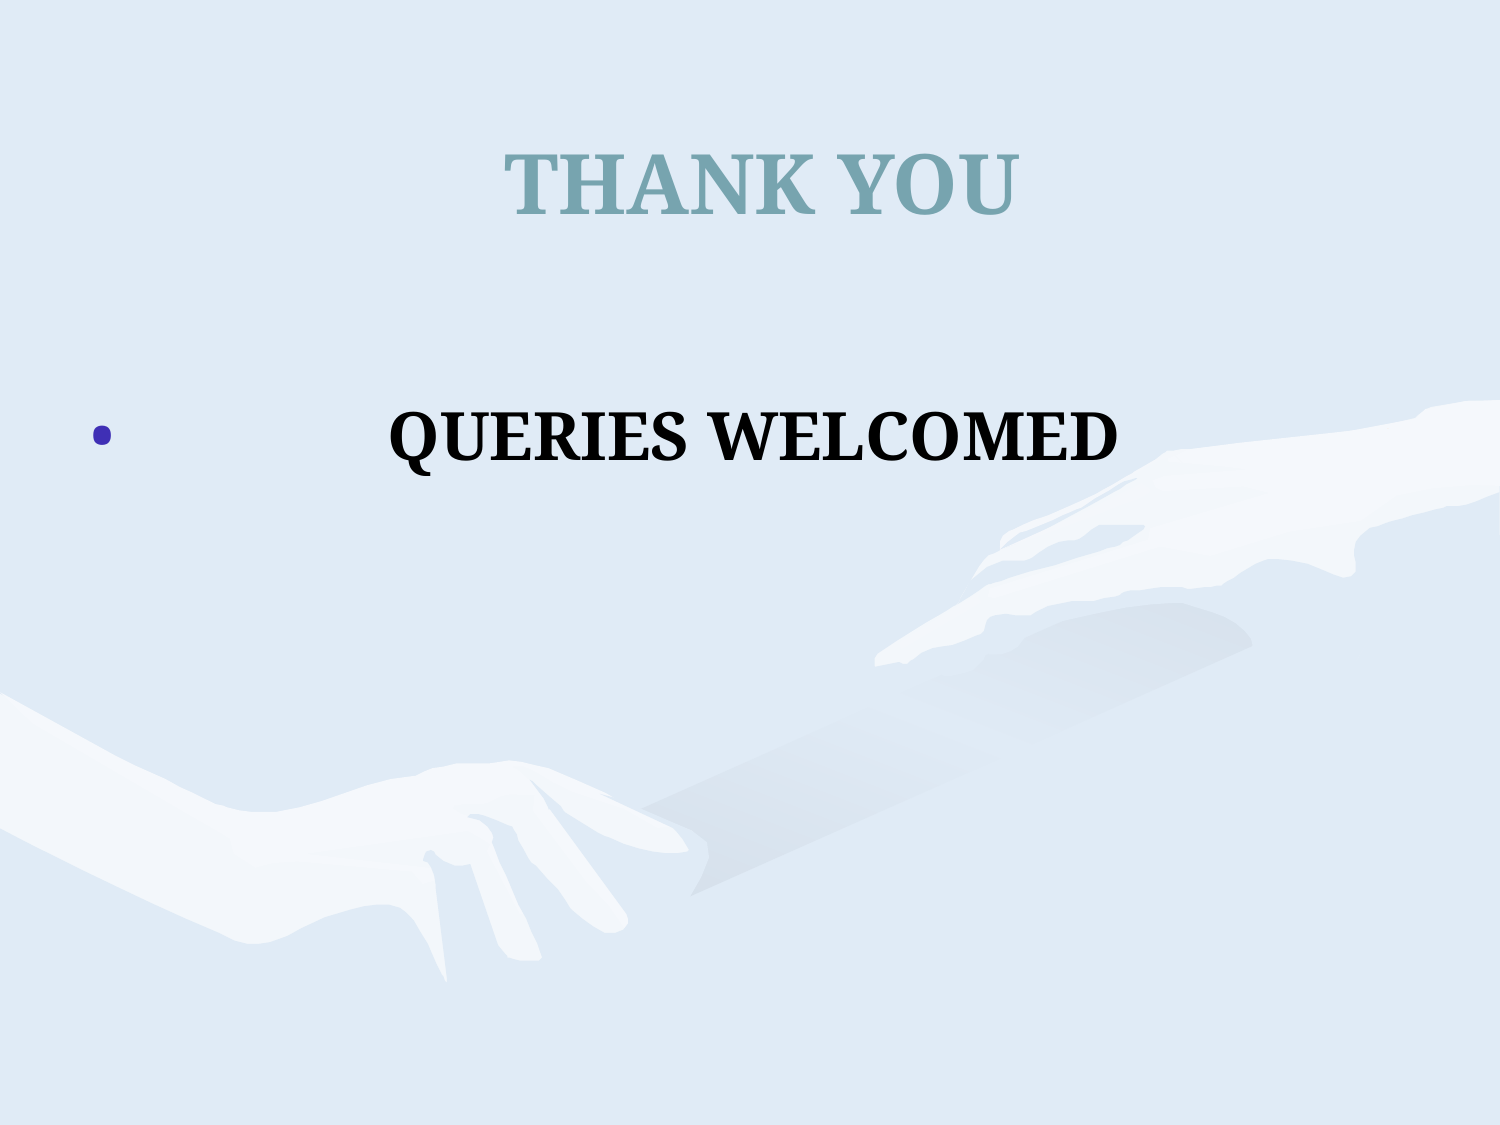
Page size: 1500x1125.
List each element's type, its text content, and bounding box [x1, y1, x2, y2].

list QUERIES WELCOMED [75, 386, 1425, 548]
title THANK YOU [87, 137, 1438, 325]
